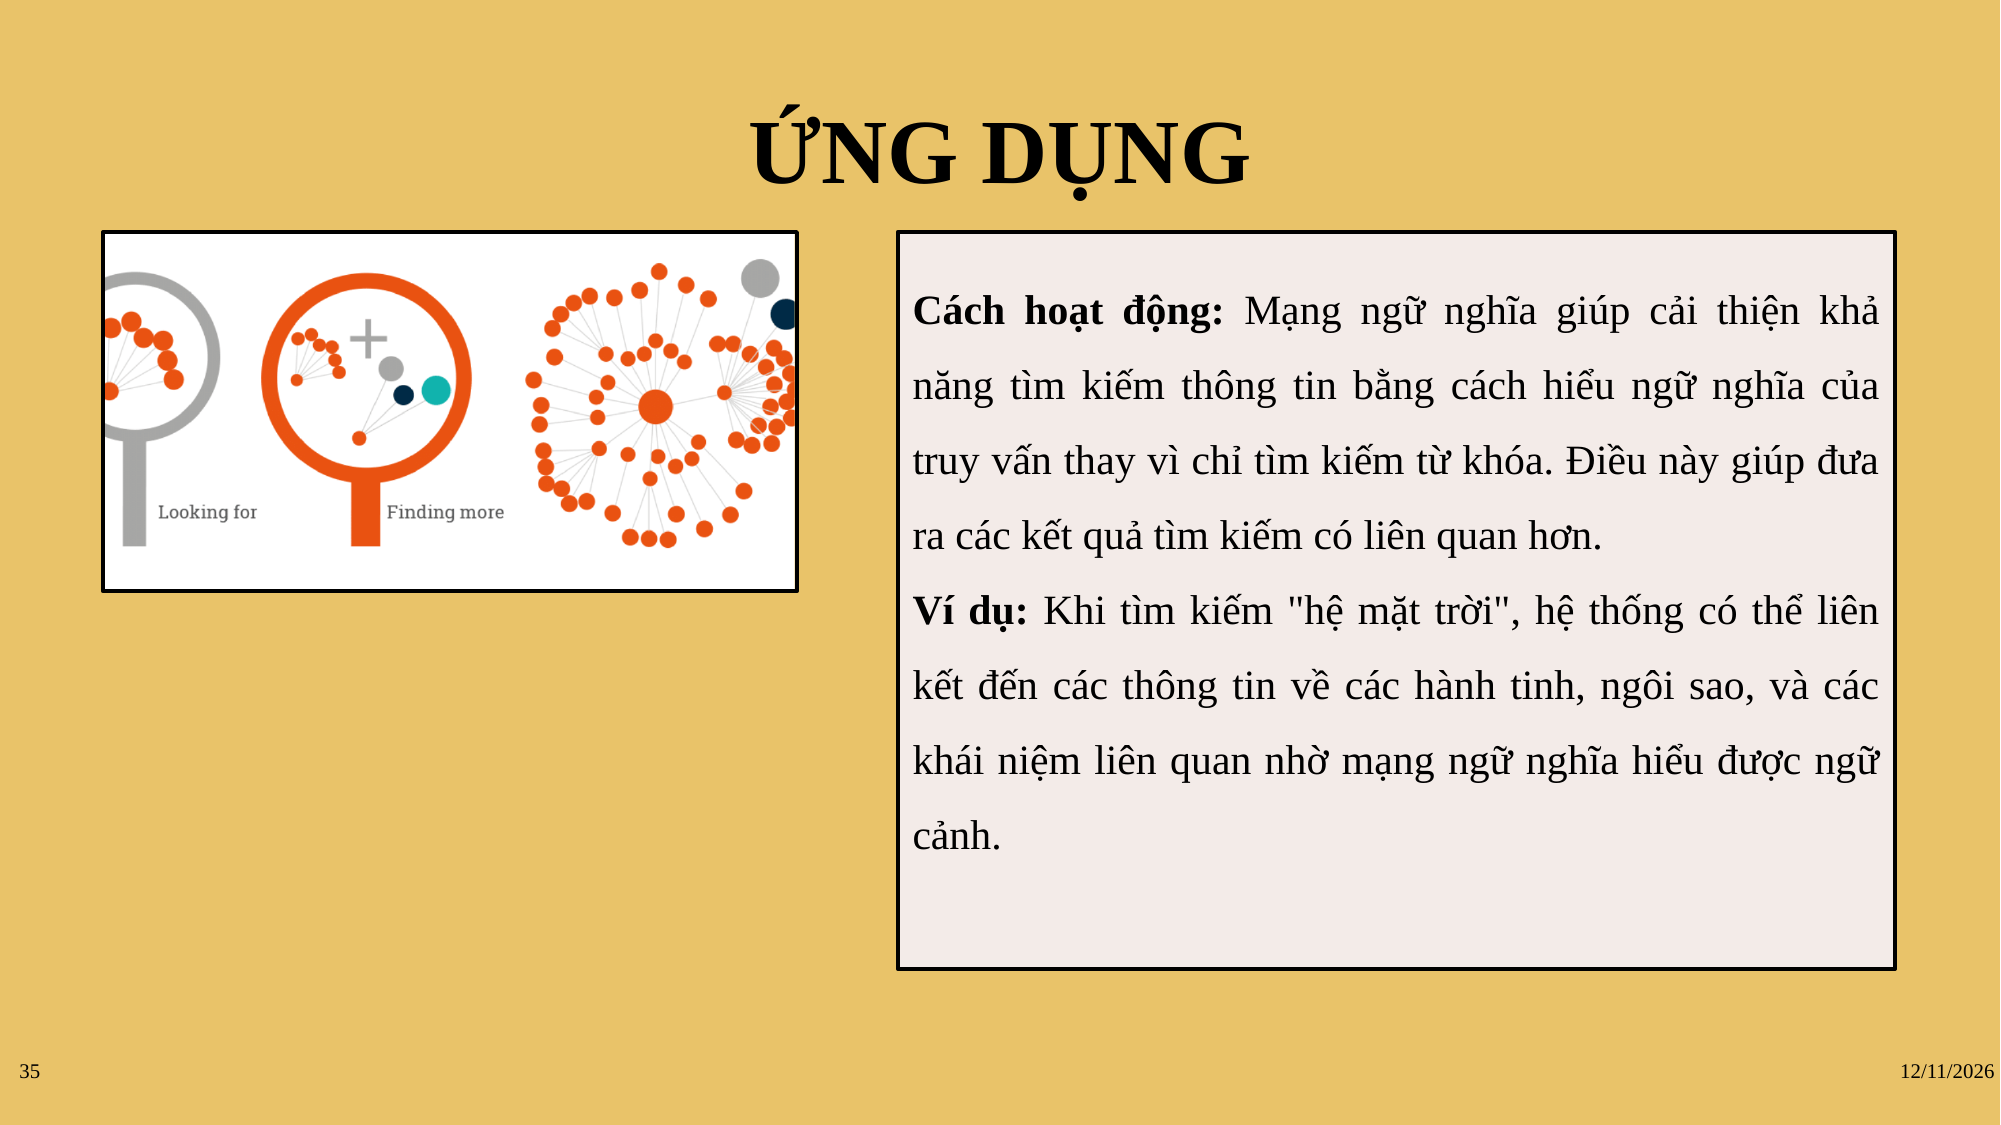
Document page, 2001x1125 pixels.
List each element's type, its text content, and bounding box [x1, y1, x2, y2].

text_box Cách hoạt động: Mạng ngữ nghĩa giúp cải thiện khả năng tìm kiếm thông tin bằng cách hiểu ngữ nghĩa của truy vấn thay vì chỉ tìm kiếm từ khóa. Điều này giúp đưa ra các kết quả tìm kiếm có liên quan hơn. Ví dụ: Khi tìm kiếm "hệ mặt trời", hệ thống có thể liên kết đến các thông tin về các hành tinh, ngôi sao, và các khái niệm liên quan nhờ mạng ngữ nghĩa hiểu được ngữ cảnh. [897, 250, 1895, 866]
list [896, 230, 1897, 971]
title ỨNG DỤNG [187, 83, 1813, 251]
picture [105, 234, 795, 590]
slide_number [1895, 1050, 2000, 1091]
slide_number 35 [0, 1050, 60, 1091]
